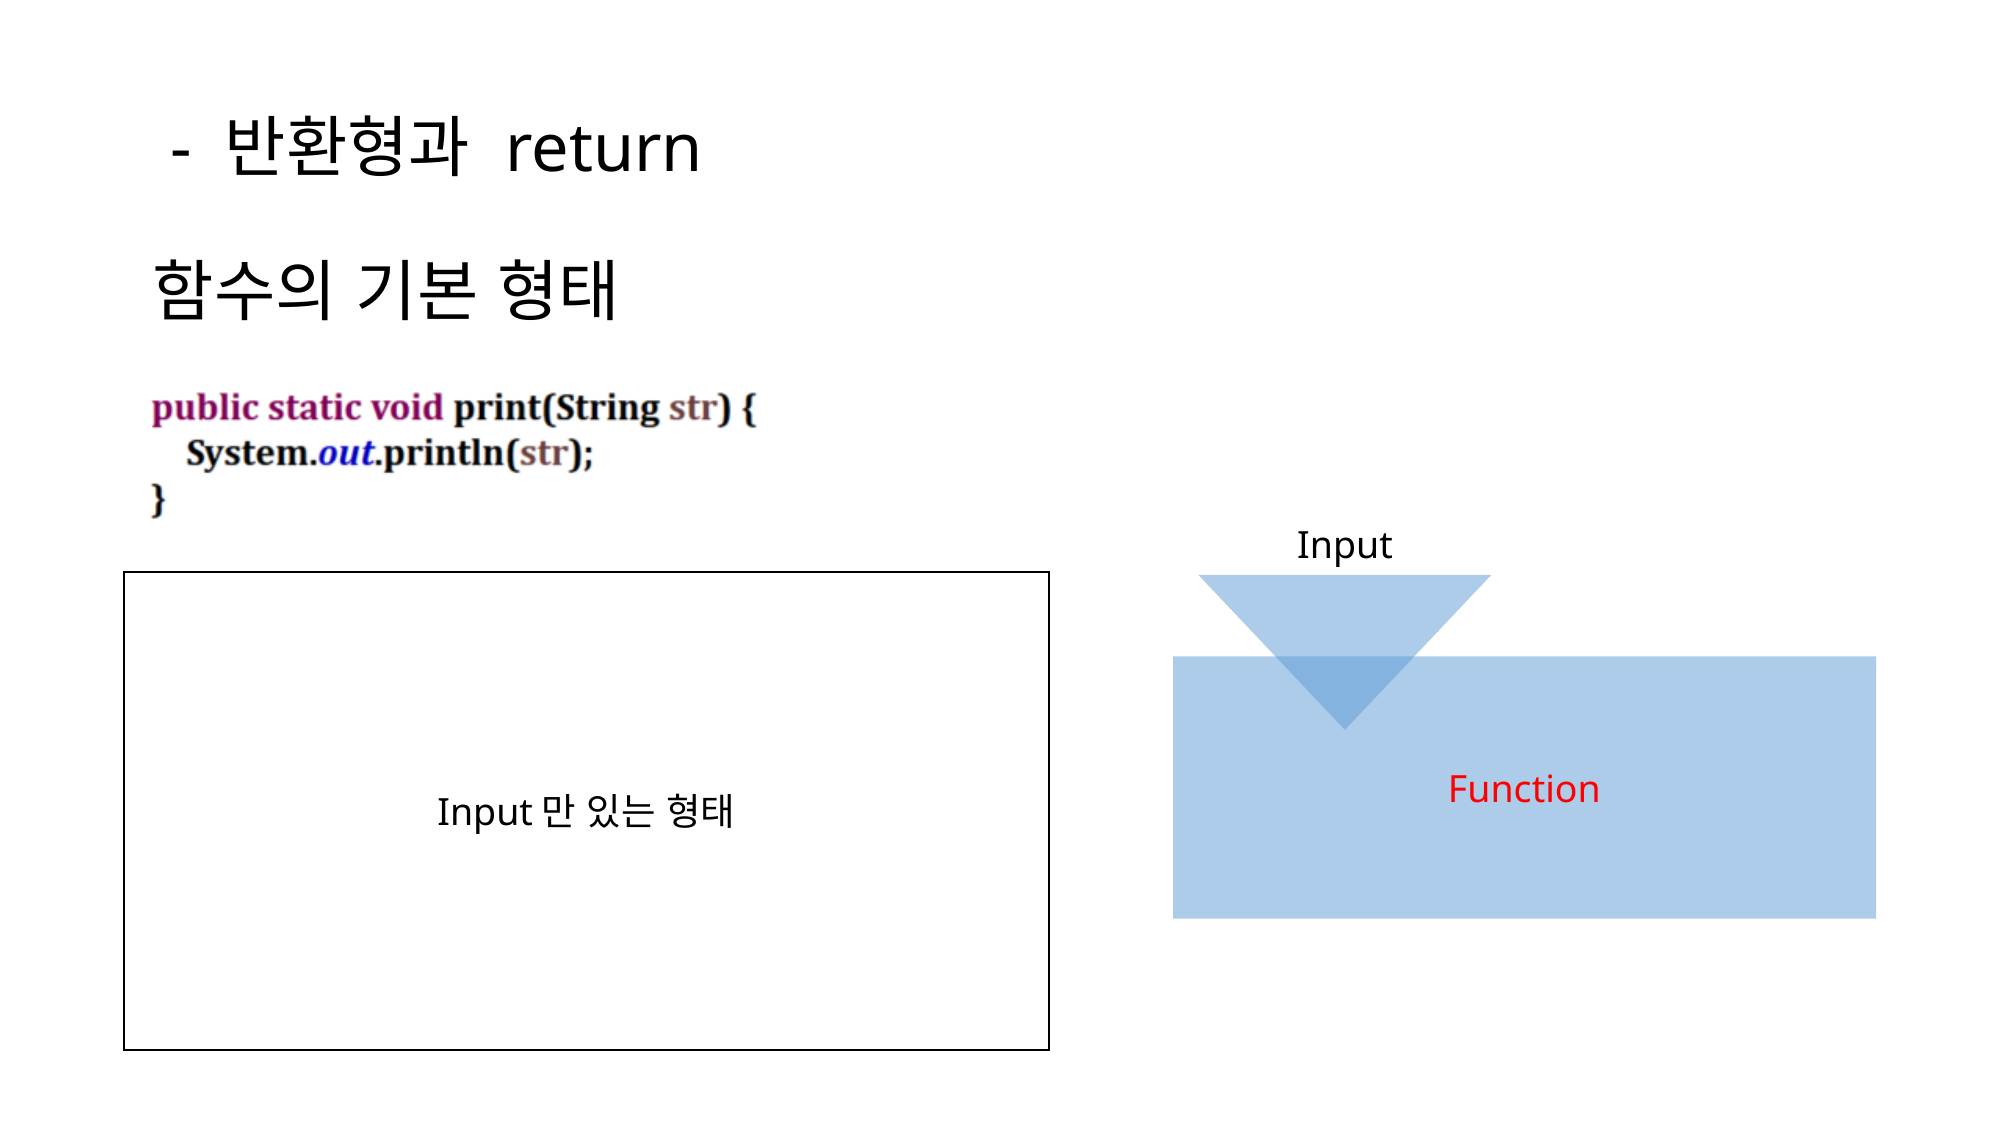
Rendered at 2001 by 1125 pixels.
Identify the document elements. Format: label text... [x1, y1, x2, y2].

text_box Input만 있는 형태 [123, 571, 1050, 1051]
text_box Function [1173, 656, 1877, 919]
text_box [1198, 574, 1492, 730]
text_box Input [1254, 514, 1436, 574]
title - 반환형과 return 함수의 기본 형태 [137, 75, 1755, 338]
picture [137, 385, 762, 525]
